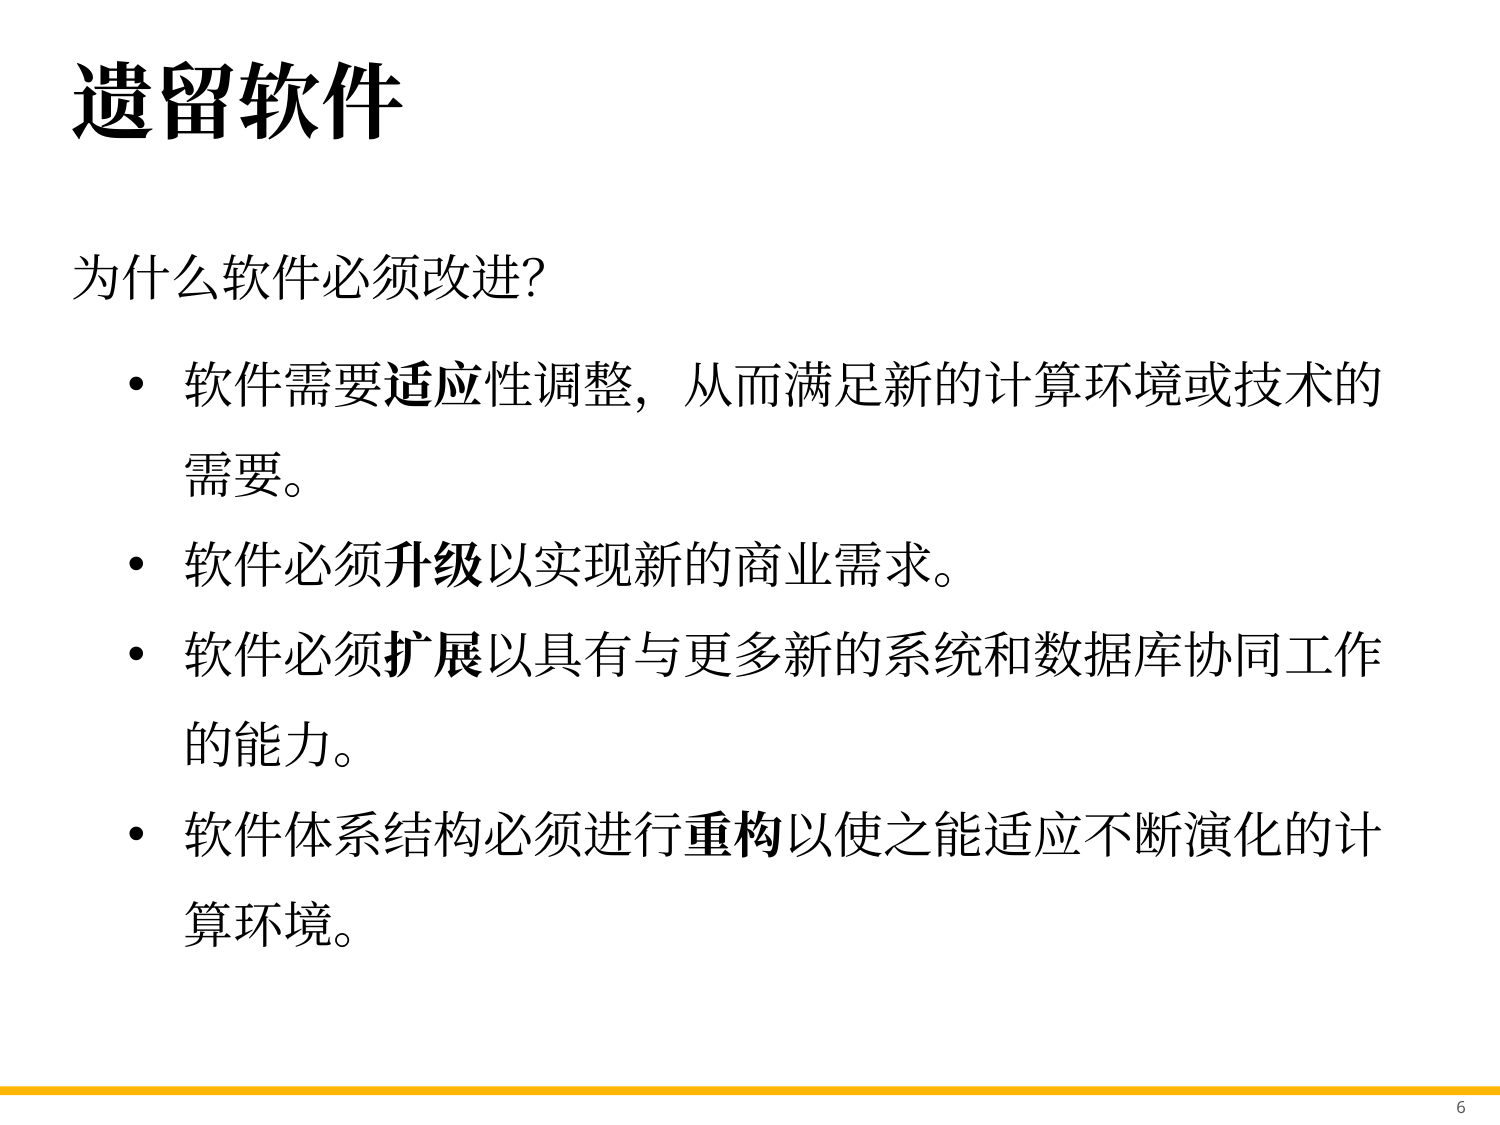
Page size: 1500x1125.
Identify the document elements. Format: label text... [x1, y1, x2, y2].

slide_number 6 [1415, 1094, 1474, 1122]
list 为什么软件必须改进？ 软件需要适应性调整，从而满足新的计算环境或技术的需要。 软件必须升级以实现新的商业需求。 软件必须扩展以具有与更多新的系统和数据库协同工作的能力。 软件体系结构必须进行重构以使之能适应不断演化的计算环境。 [56, 209, 1444, 1025]
title 遗留软件 [56, 50, 1444, 162]
